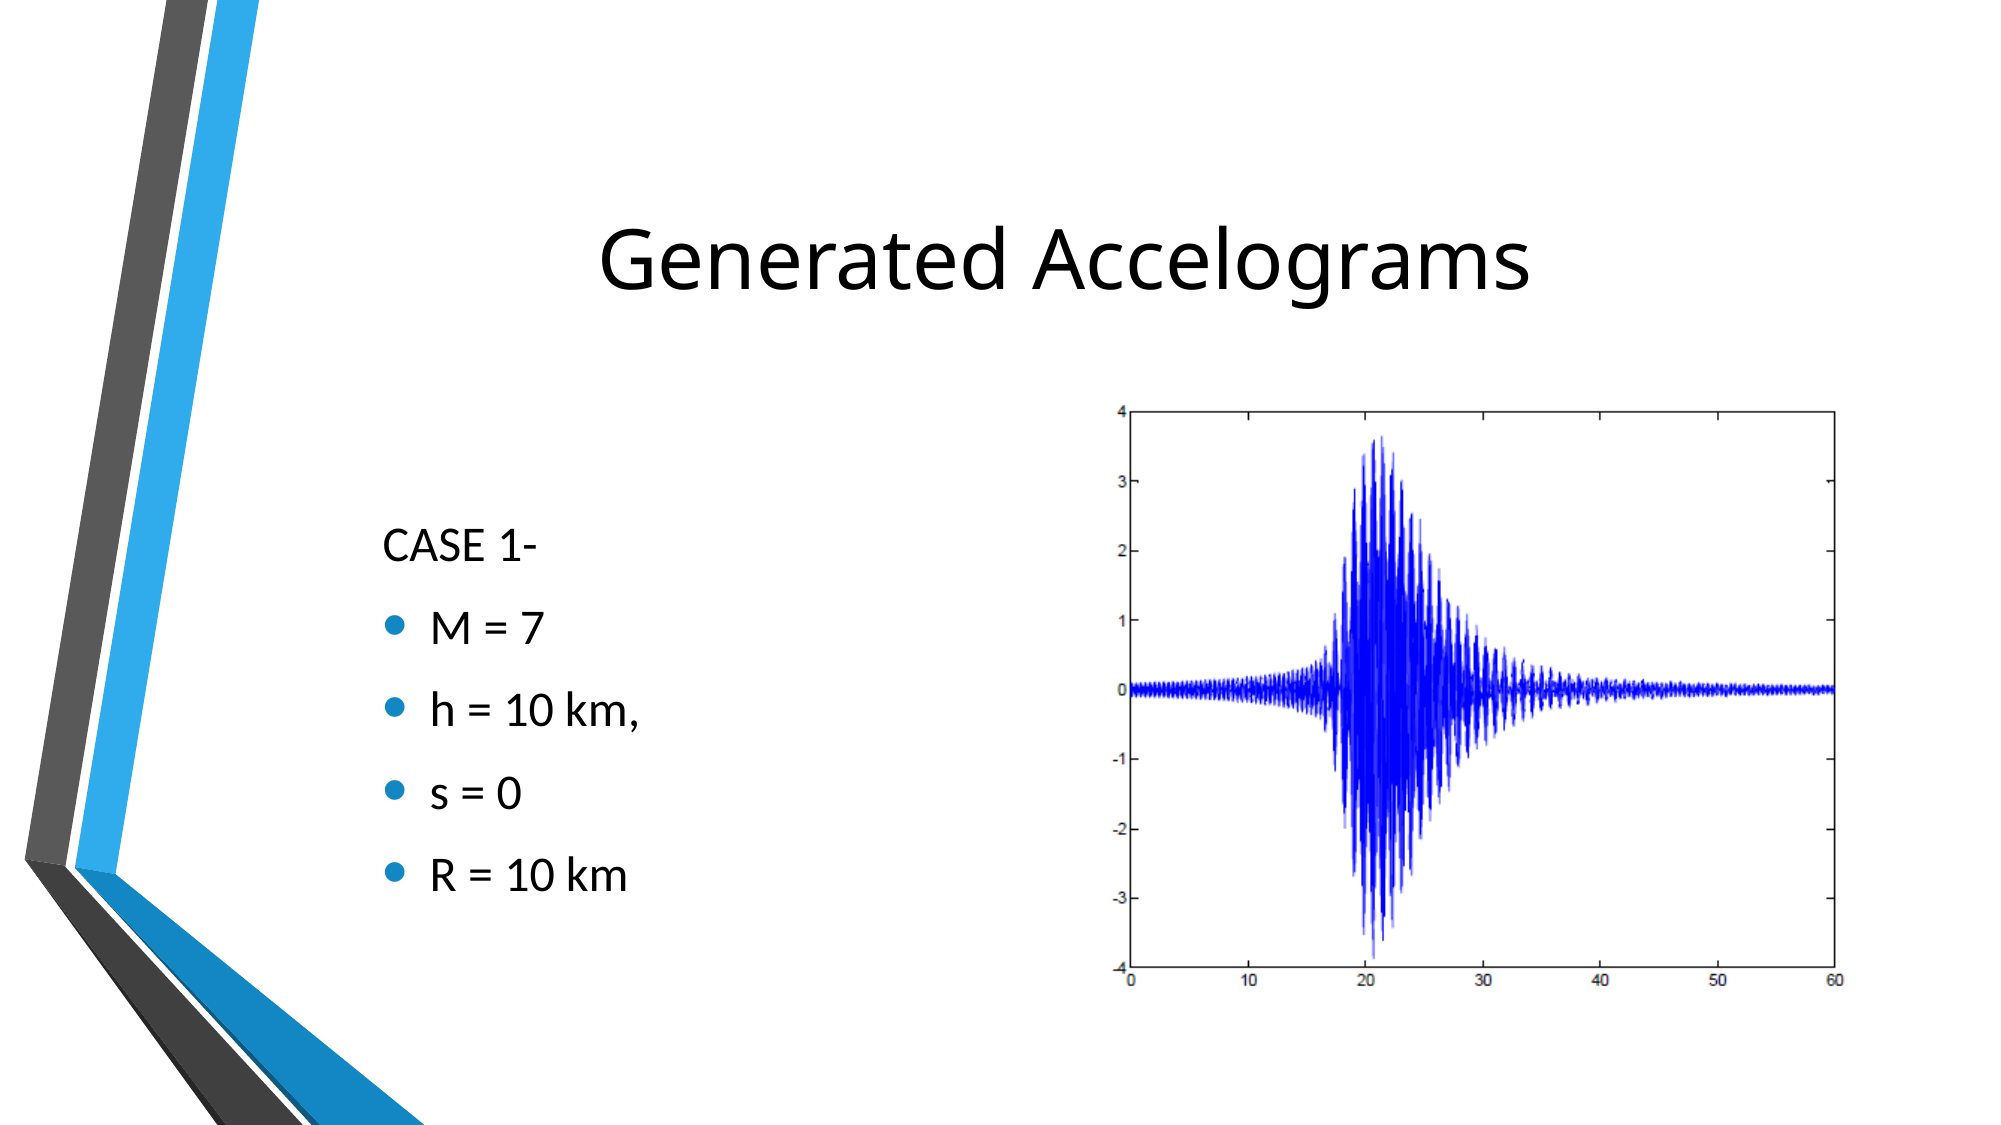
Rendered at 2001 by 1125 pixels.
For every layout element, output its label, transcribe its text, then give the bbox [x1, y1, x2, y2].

title Generated Accelograms [243, 112, 1887, 400]
list CASE 1- M = 7 h = 10 km, s = 0 R = 10 km [367, 437, 994, 976]
picture [1078, 359, 1870, 1028]
